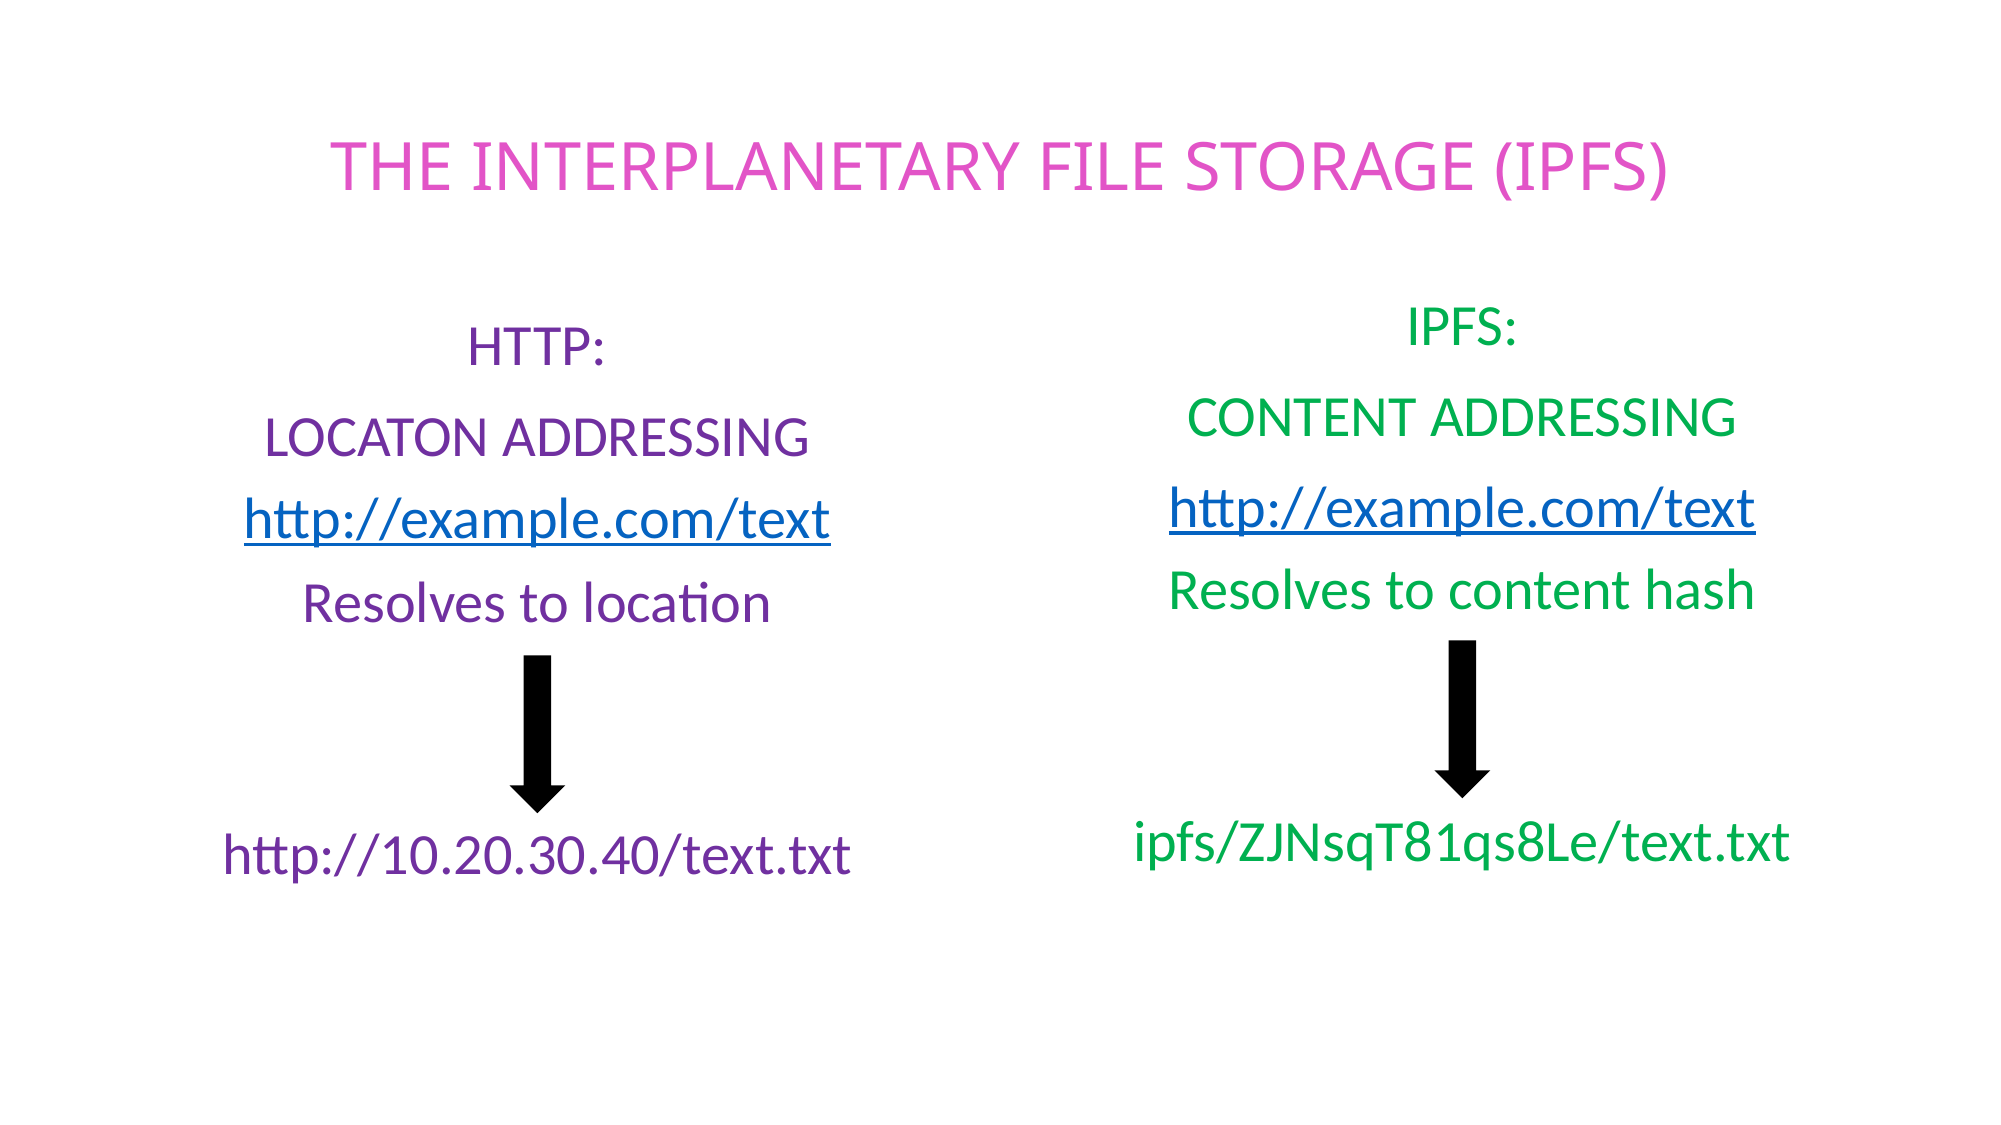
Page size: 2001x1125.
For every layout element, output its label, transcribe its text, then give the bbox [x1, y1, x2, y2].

text_box IPFS: CONTENT ADDRESSING http://example.com/text Resolves to content hash ipfs/ZJNsqT81qs8Le/text.txt [1062, 279, 1863, 882]
text_box [509, 655, 566, 814]
text_box [1434, 640, 1491, 799]
title THE INTERPLANETARY FILE STORAGE (IPFS) [137, 59, 1863, 278]
list HTTP: LOCATON ADDRESSING http://example.com/text Resolves to location http://10.20.30.40/text.txt [137, 299, 938, 1014]
